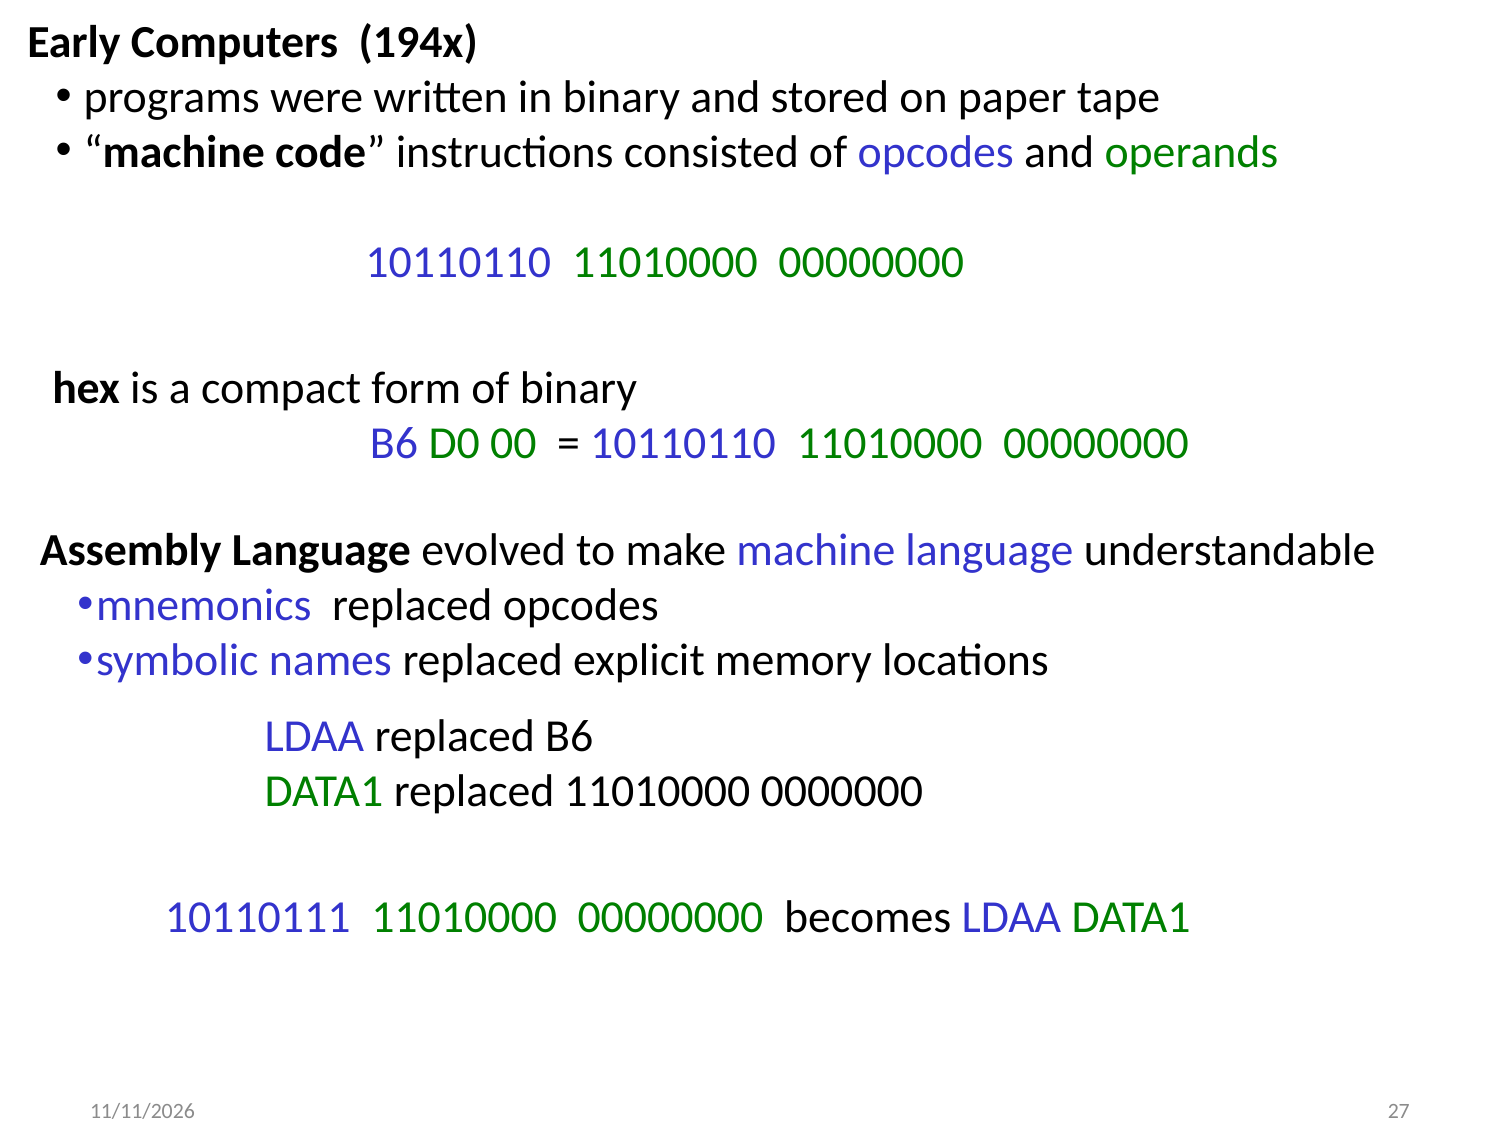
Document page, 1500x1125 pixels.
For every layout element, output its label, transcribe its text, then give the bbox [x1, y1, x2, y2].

text_box hex is a compact form of binary B6 D0 00 = 10110110 11010000 00000000 [37, 349, 1325, 475]
text_box Early Computers (194x) programs were written in binary and stored on paper tape “machine code” instructions consisted of opcodes and operands 10110110 11010000 00000000 [12, 4, 1300, 294]
text_box LDAA replaced B6 DATA1 replaced 11010000 0000000 [249, 698, 1150, 824]
text_box 10110111 11010000 00000000 becomes LDAA DATA1 [149, 879, 1438, 950]
text_box Assembly Language evolved to make machine language understandable mnemonics replaced opcodes symbolic names replaced explicit memory locations [24, 512, 1400, 693]
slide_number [75, 1096, 425, 1124]
slide_number 27 [1074, 1096, 1425, 1124]
